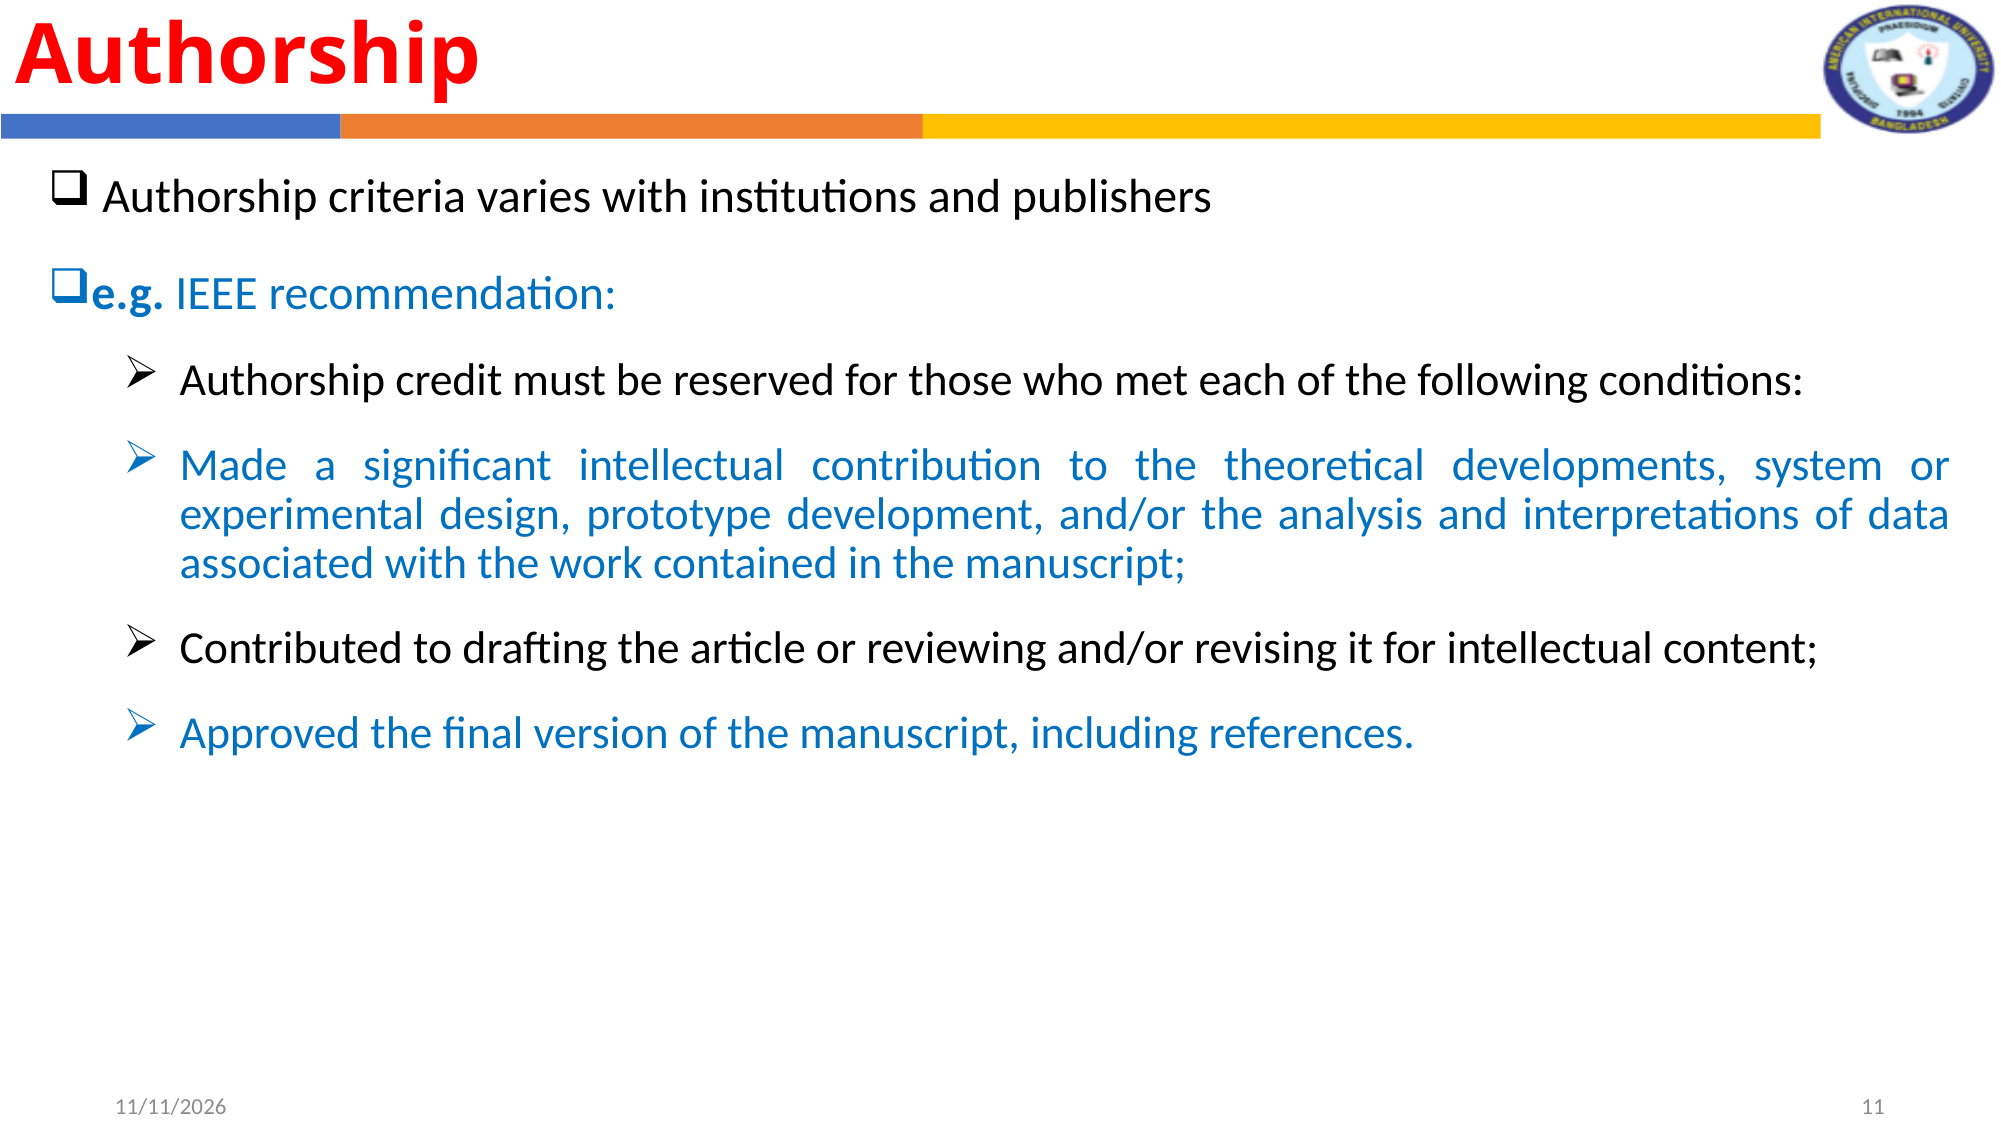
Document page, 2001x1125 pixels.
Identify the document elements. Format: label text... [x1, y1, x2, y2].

slide_number 11 [1433, 1074, 1900, 1125]
list Authorship [0, 0, 1821, 114]
list Authorship criteria varies with institutions and publishers e.g. IEEE recommendation: Authorship credit must be reserved for those who met each of the following conditions: Made a significant intellectual contribution to the theoretical developments, system or experimental design, prototype development, and/or the analysis and interpretations of data associated with the work contained in the manuscript; Contributed to drafting the article or reviewing and/or revising it for intellectual content; Approved the final version of the manuscript, including references. [33, 163, 1967, 1056]
picture [1820, 2, 1999, 137]
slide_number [99, 1074, 567, 1125]
